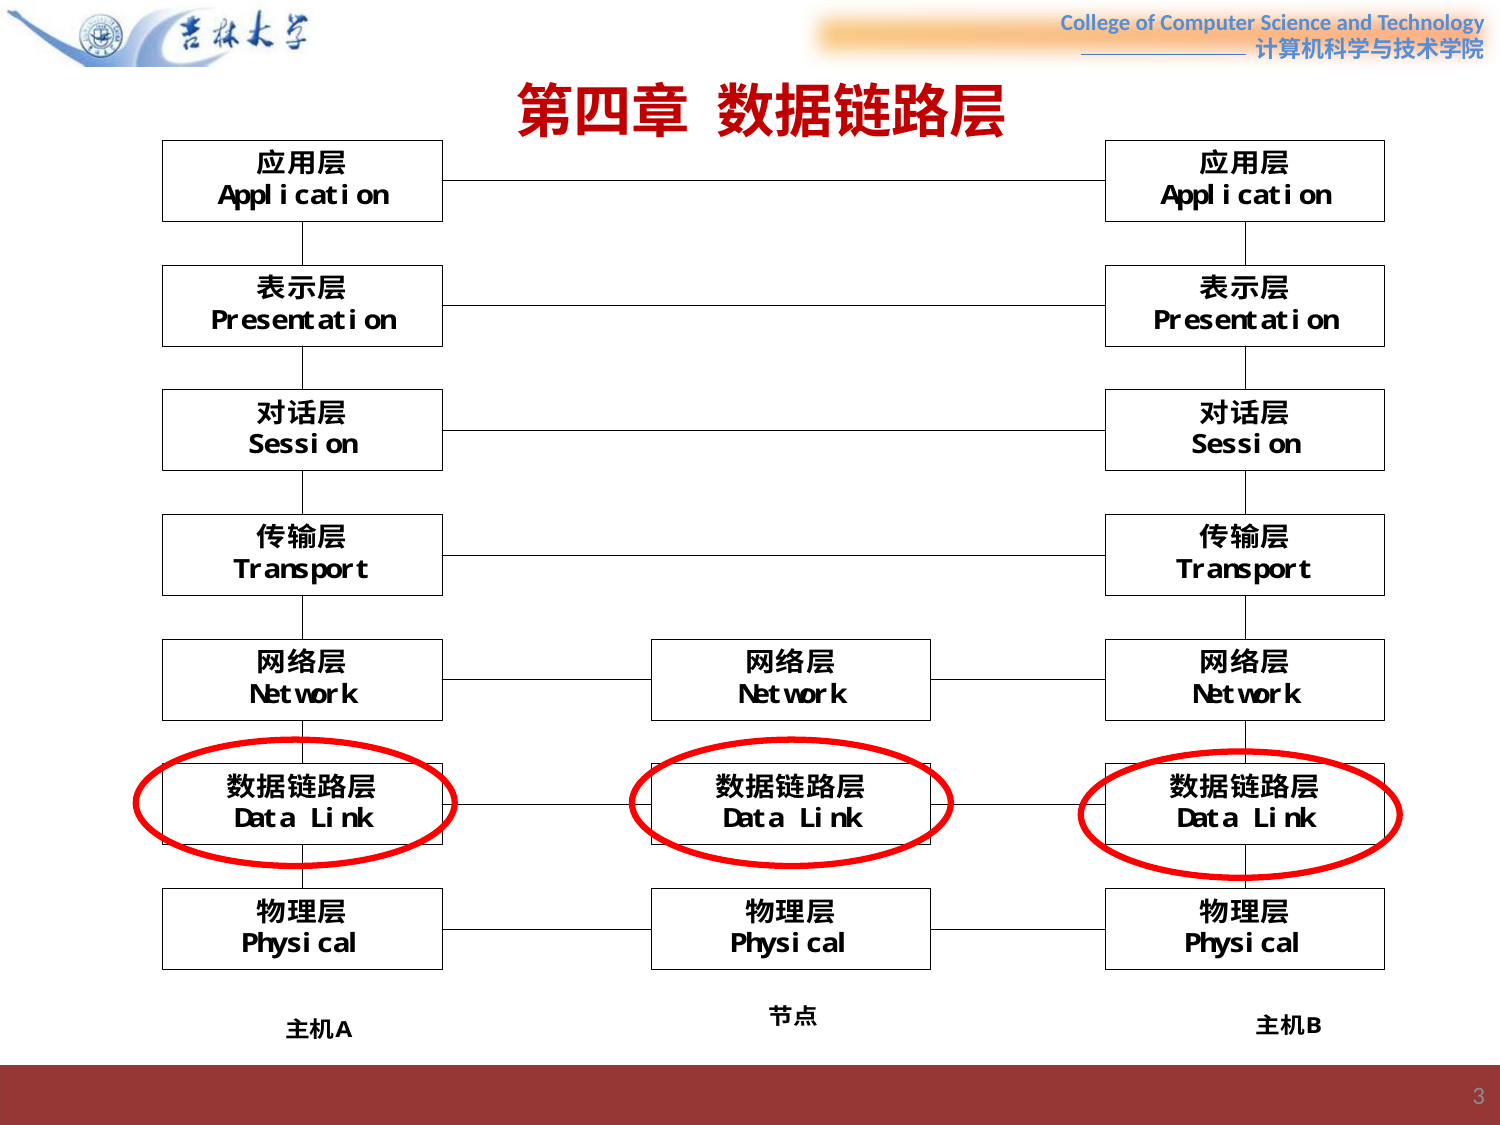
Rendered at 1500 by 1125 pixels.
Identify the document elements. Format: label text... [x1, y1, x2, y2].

text_box [1392, 792, 1402, 838]
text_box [159, 136, 1389, 1047]
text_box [799, 0, 1500, 71]
text_box [133, 770, 154, 835]
text_box 第四章 数据链路层 [265, 66, 1258, 135]
picture [0, 0, 314, 68]
footer [0, 1063, 1500, 1125]
text_box 3 [1149, 1065, 1500, 1125]
